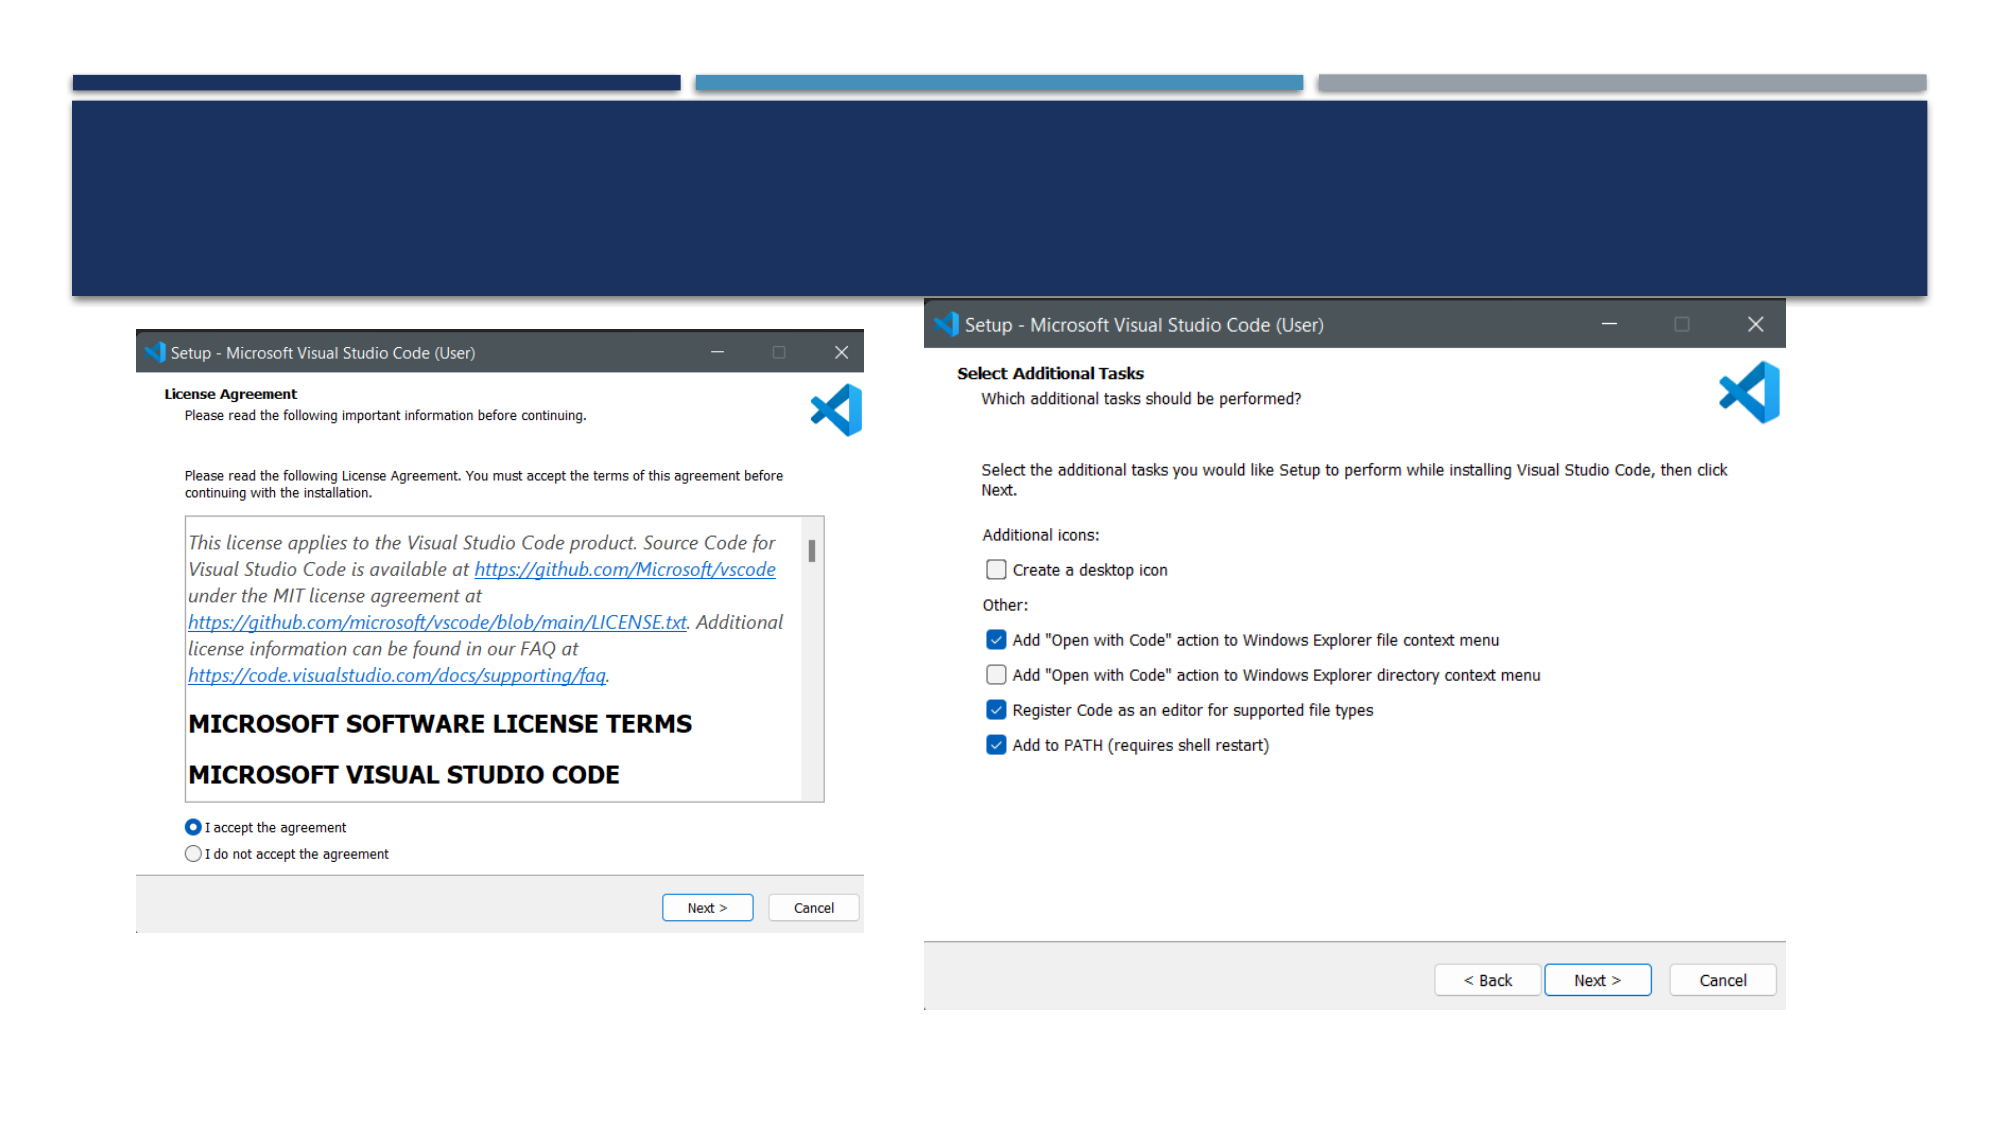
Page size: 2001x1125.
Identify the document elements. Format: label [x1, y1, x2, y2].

picture [923, 297, 1786, 1011]
list [136, 329, 864, 934]
